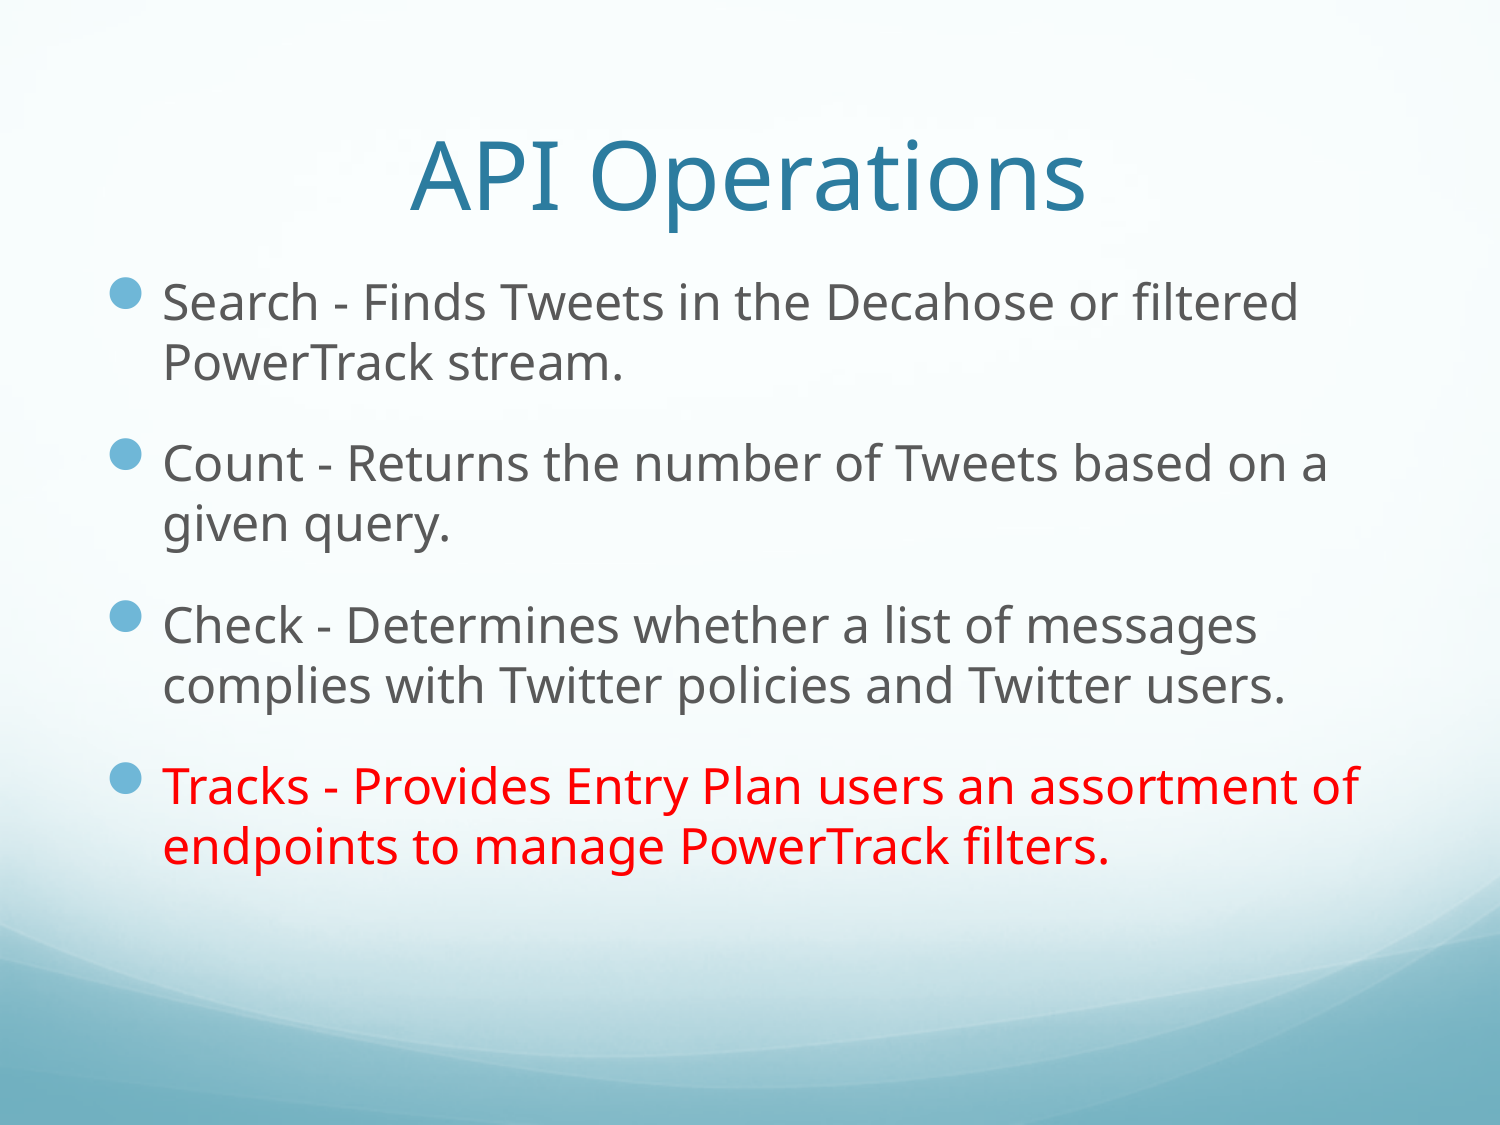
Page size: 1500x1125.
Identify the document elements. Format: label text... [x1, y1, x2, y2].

title API Operations [90, 17, 1410, 237]
list Search - Finds Tweets in the Decahose or filtered PowerTrack stream. Count - Returns the number of Tweets based on a given query. Check - Determines whether a list of messages complies with Twitter policies and Twitter users. Tracks - Provides Entry Plan users an assortment of endpoints to manage PowerTrack filters. [90, 262, 1410, 975]
